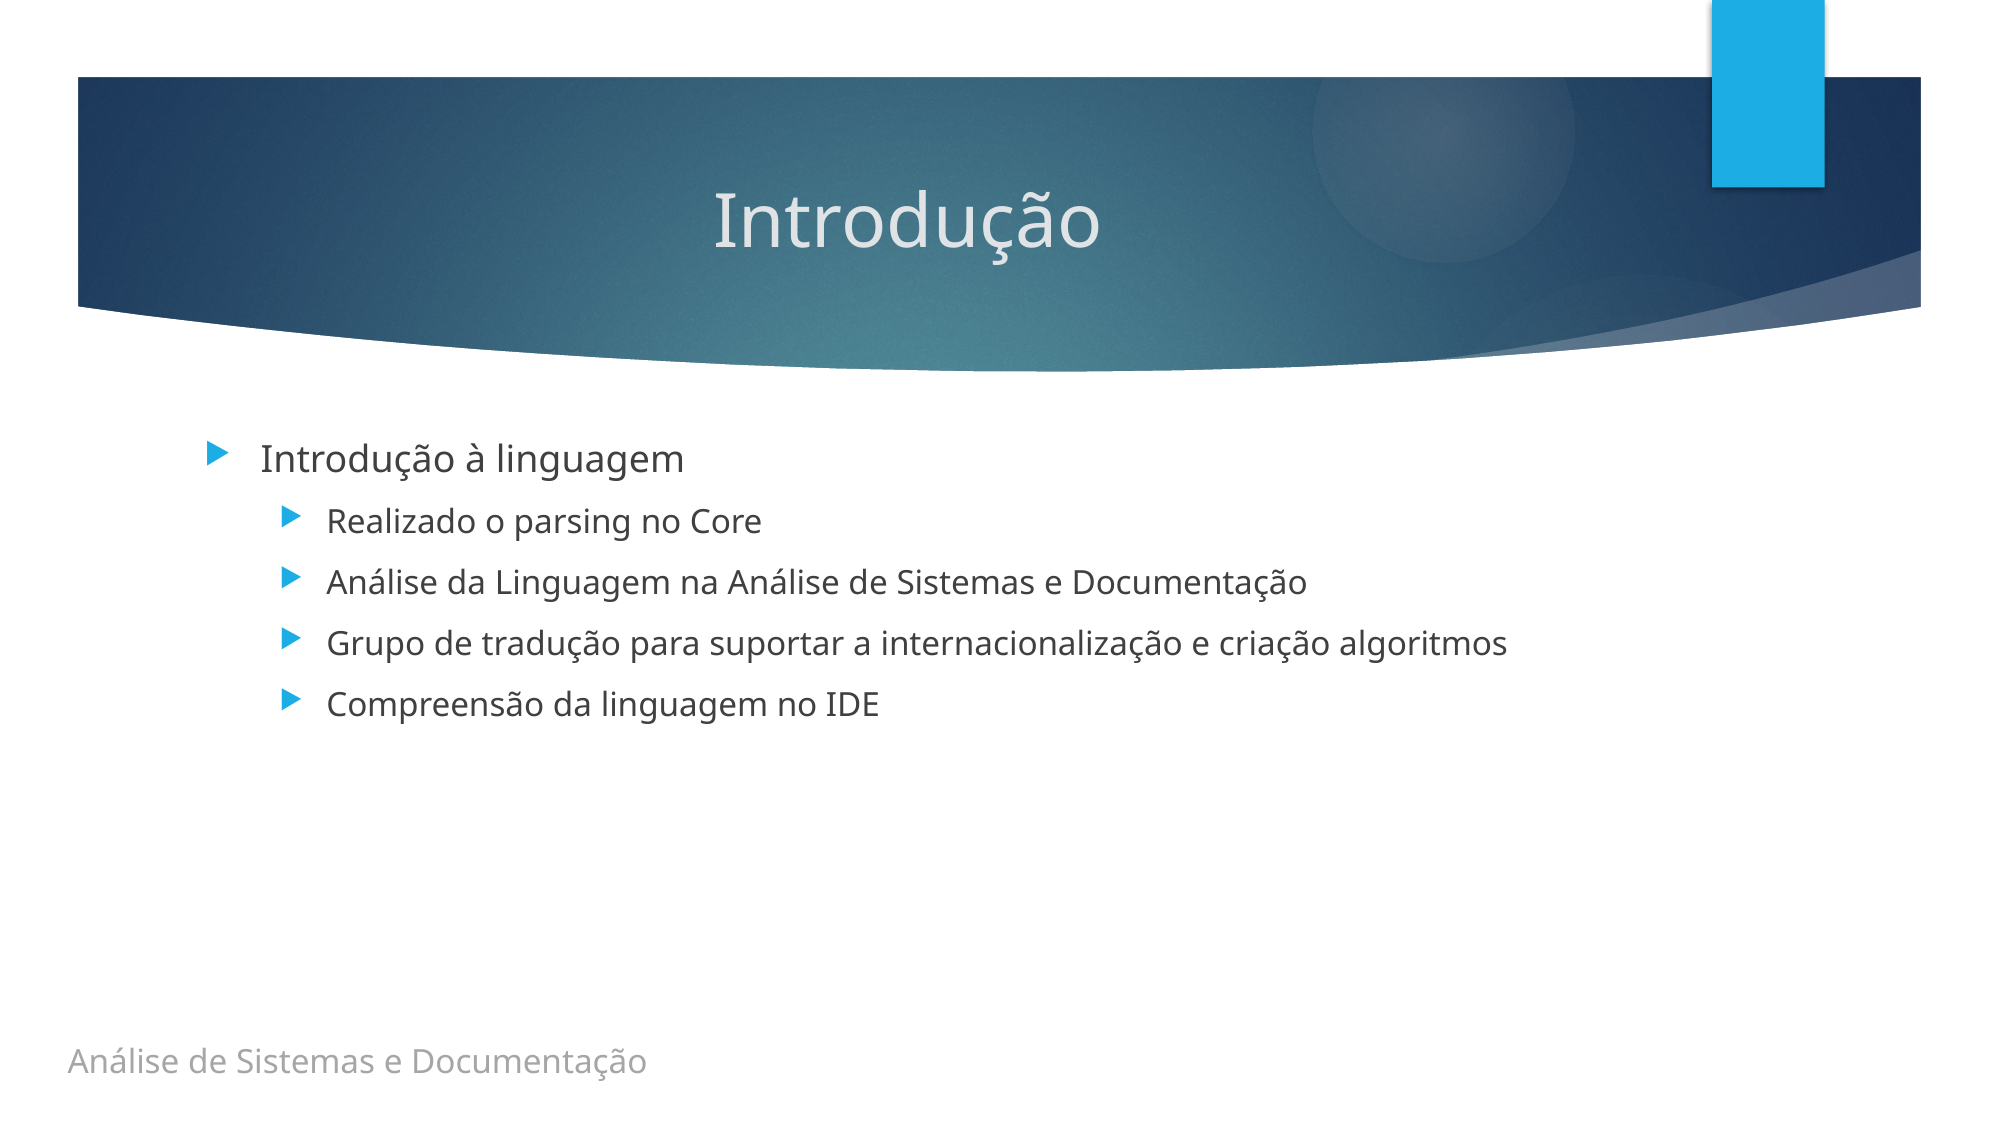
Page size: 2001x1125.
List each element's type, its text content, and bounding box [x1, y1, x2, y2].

list Introdução à linguagem Realizado o parsing no Core Análise da Linguagem na Análise de Sistemas e Documentação Grupo de tradução para suportar a internacionalização e criação algoritmos Compreensão da linguagem no IDE [189, 427, 1627, 988]
text_box Análise de Sistemas e Documentação [52, 1032, 727, 1087]
title Introdução [189, 159, 1627, 276]
